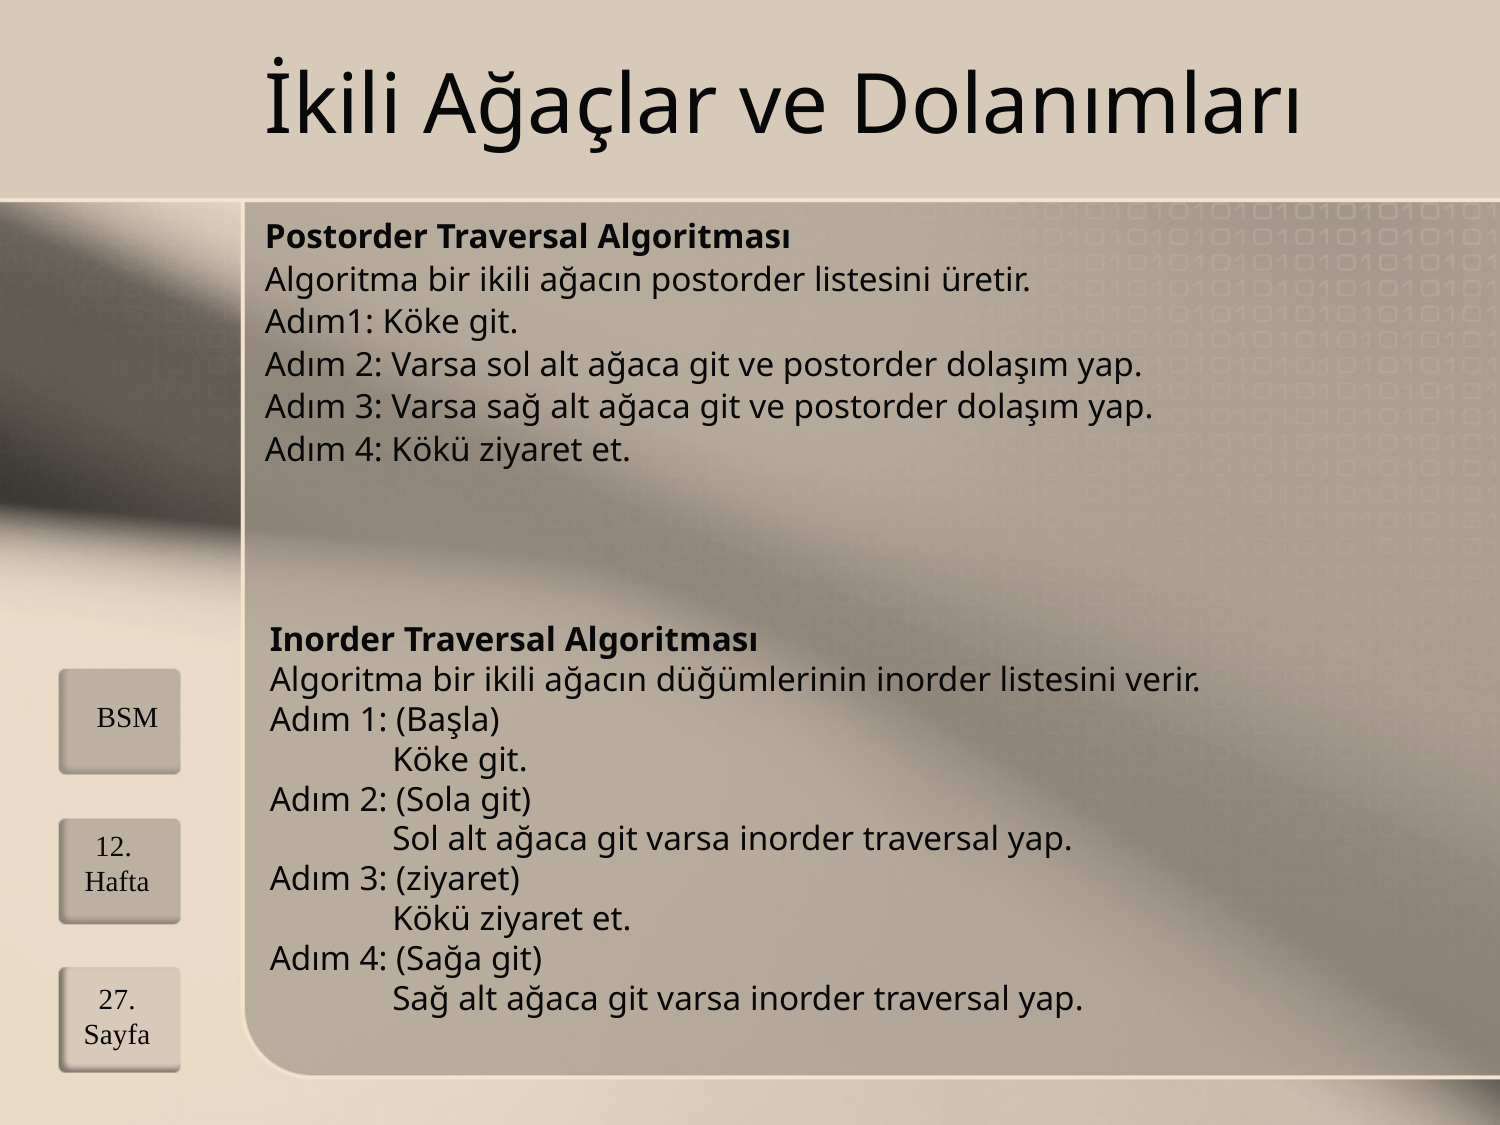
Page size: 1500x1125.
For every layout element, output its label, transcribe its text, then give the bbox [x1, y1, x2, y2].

text_box Inorder Traversal Algoritması Algoritma bir ikili ağacın düğümlerinin inorder listesini verir. Adım 1: (Başla) Köke git. Adım 2: (Sola git) Sol alt ağaca git varsa inorder traversal yap. Adım 3: (ziyaret) Kökü ziyaret et. Adım 4: (Sağa git) Sağ alt ağaca git varsa inorder traversal yap. [255, 610, 1218, 1018]
text_box BSM [81, 691, 176, 742]
list Postorder Traversal Algoritması Algoritma bir ikili ağacın postorder listesini üretir. Adım1: Köke git. Adım 2: Varsa sol alt ağaca git ve postorder dolaşım yap. Adım 3: Varsa sağ alt ağaca git ve postorder dolaşım yap. Adım 4: Kökü ziyaret et. [249, 212, 1463, 1076]
text_box 27. Sayfa [58, 972, 176, 1067]
title İkili Ağaçlar ve Dolanımları [249, 12, 1462, 188]
text_box 12. Hafta [58, 820, 176, 926]
